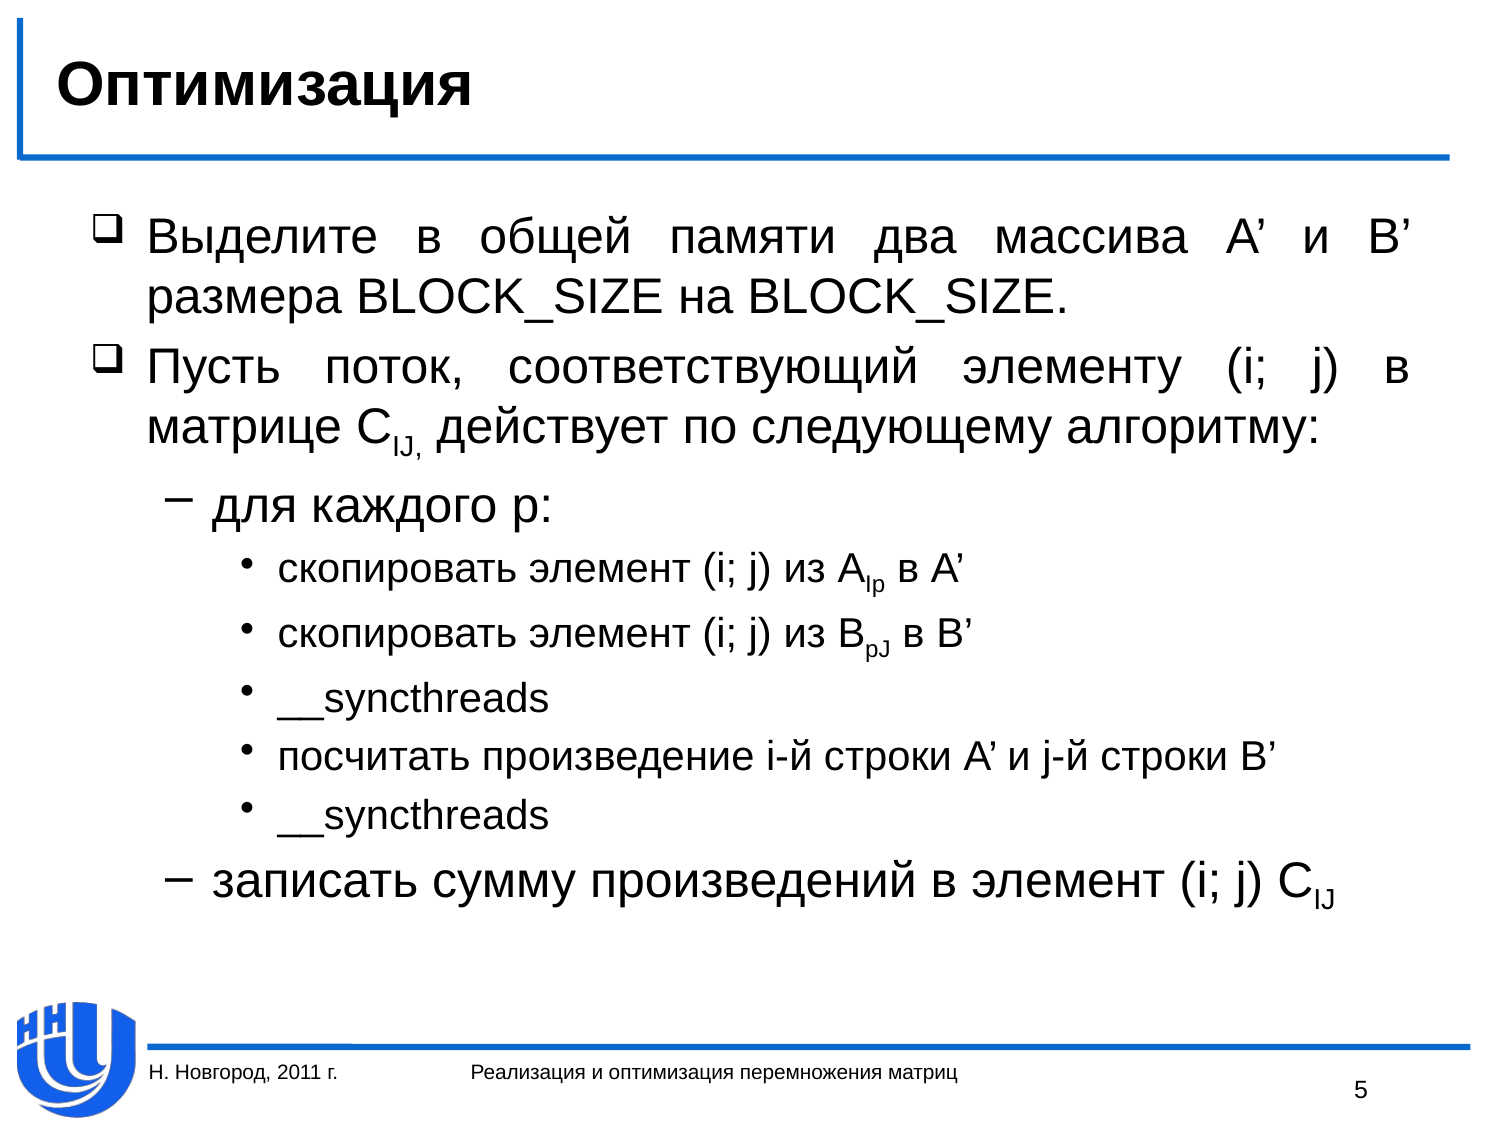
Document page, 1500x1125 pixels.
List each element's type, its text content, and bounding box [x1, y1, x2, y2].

picture [17, 1002, 148, 1118]
title Оптимизация [41, 33, 1417, 127]
slide_number Н. Новгород, 2011 г. [133, 1051, 445, 1125]
footer Реализация и оптимизация перемножения матриц [455, 1051, 1329, 1125]
slide_number 5 [1338, 1051, 1482, 1125]
list Выделите в общей памяти два массива A’ и B’ размера BLOCK_SIZE на BLOCK_SIZE. Пусть поток, соответствующий элементу (i; j) в матрице CIJ, действует по следующему алгоритму: для каждого p: скопировать элемент (i; j) из AIp в A’ скопировать элемент (i; j) из BpJ в B’ __syncthreads посчитать произведение i-й строки A’ и j-й строки B’ __syncthreads записать сумму произведений в элемент (i; j) CIJ [74, 196, 1426, 1012]
